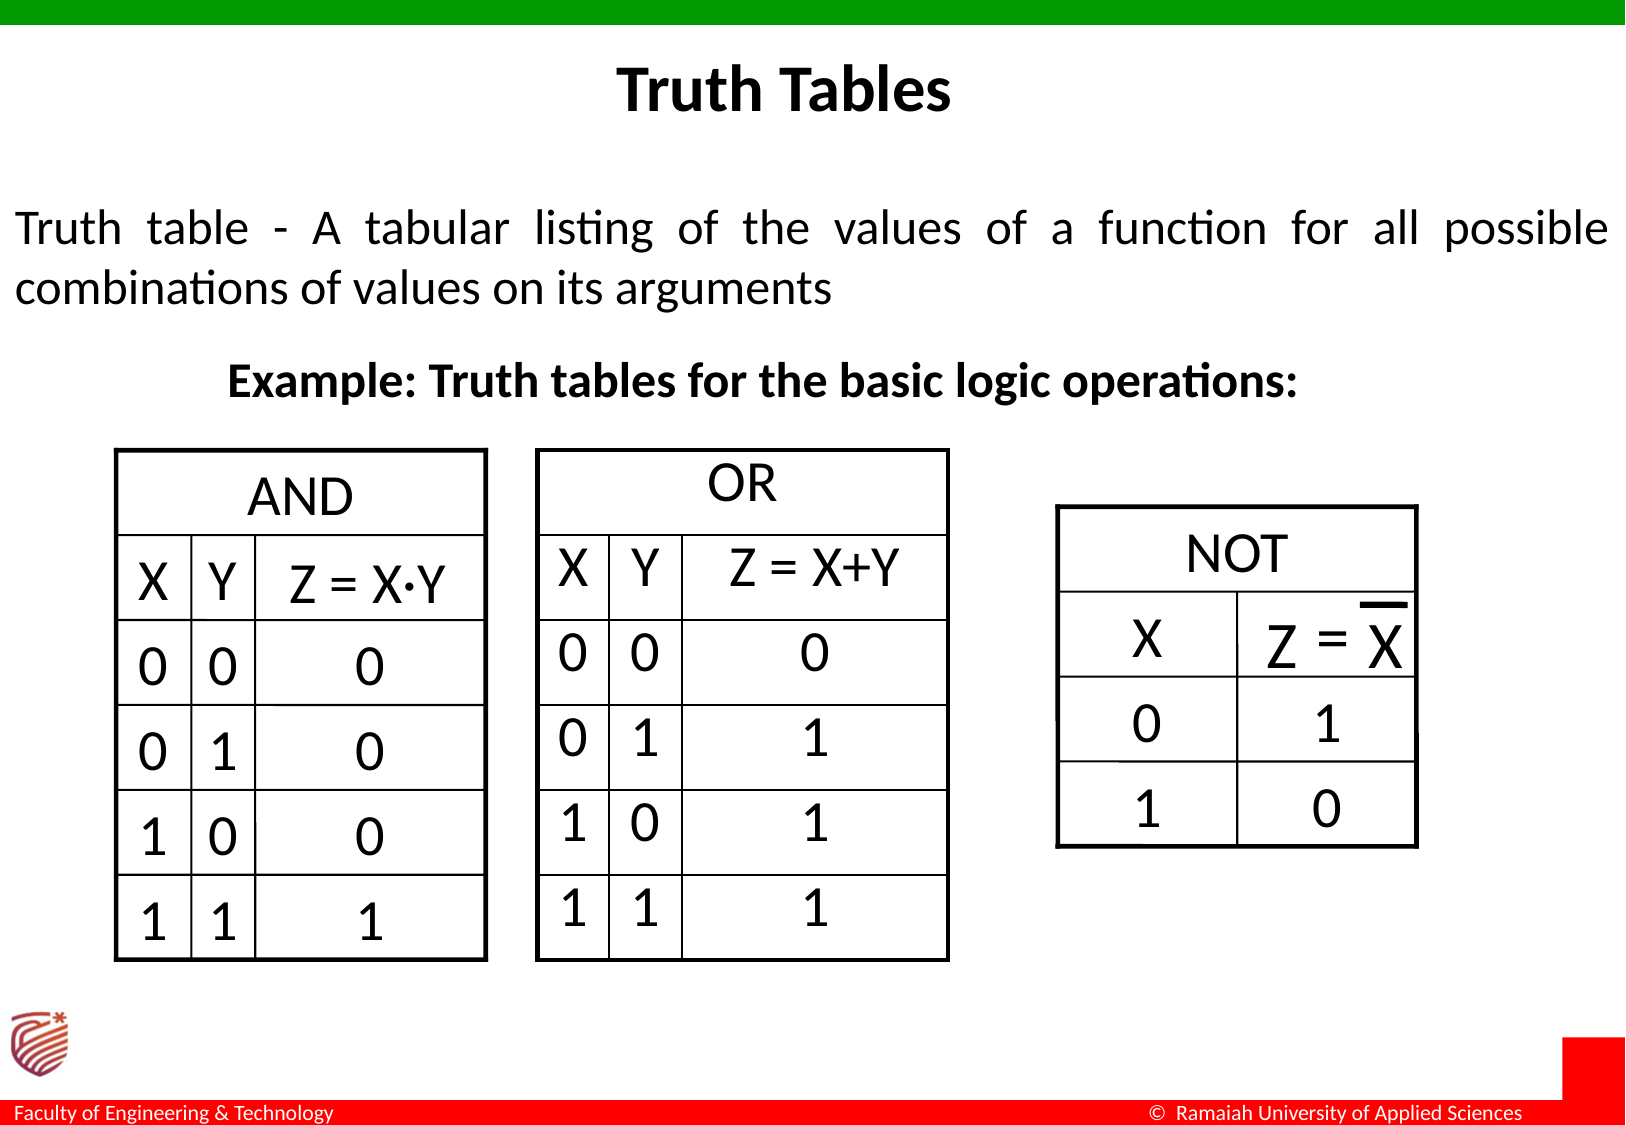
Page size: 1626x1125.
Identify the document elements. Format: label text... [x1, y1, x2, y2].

table_cell 1 [610, 876, 681, 958]
table_cell Z = X+Y [683, 536, 946, 619]
table_cell 0 [610, 621, 681, 704]
text_box Truth Tables [601, 37, 968, 133]
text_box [1057, 506, 1417, 847]
table_cell 0 [540, 706, 608, 789]
table_cell 1 [683, 876, 946, 958]
table_cell 1 [540, 876, 608, 958]
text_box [115, 449, 502, 960]
picture [3, 997, 79, 1082]
table_cell 1 [540, 791, 608, 874]
table_cell Y [610, 536, 681, 619]
table_cell X [540, 536, 608, 619]
text_box Truth table - A tabular listing of the values of a function for all possible combinations of values on its arguments [0, 187, 1625, 323]
table_cell 1 [683, 706, 946, 789]
table_cell 1 [683, 791, 946, 874]
table_cell 0 [683, 621, 946, 704]
table_cell 1 [610, 706, 681, 789]
table_cell 0 [540, 621, 608, 704]
text_box Example: Truth tables for the basic logic operations: [212, 339, 1457, 415]
table_header OR [540, 452, 946, 534]
table_cell 0 [610, 791, 681, 874]
